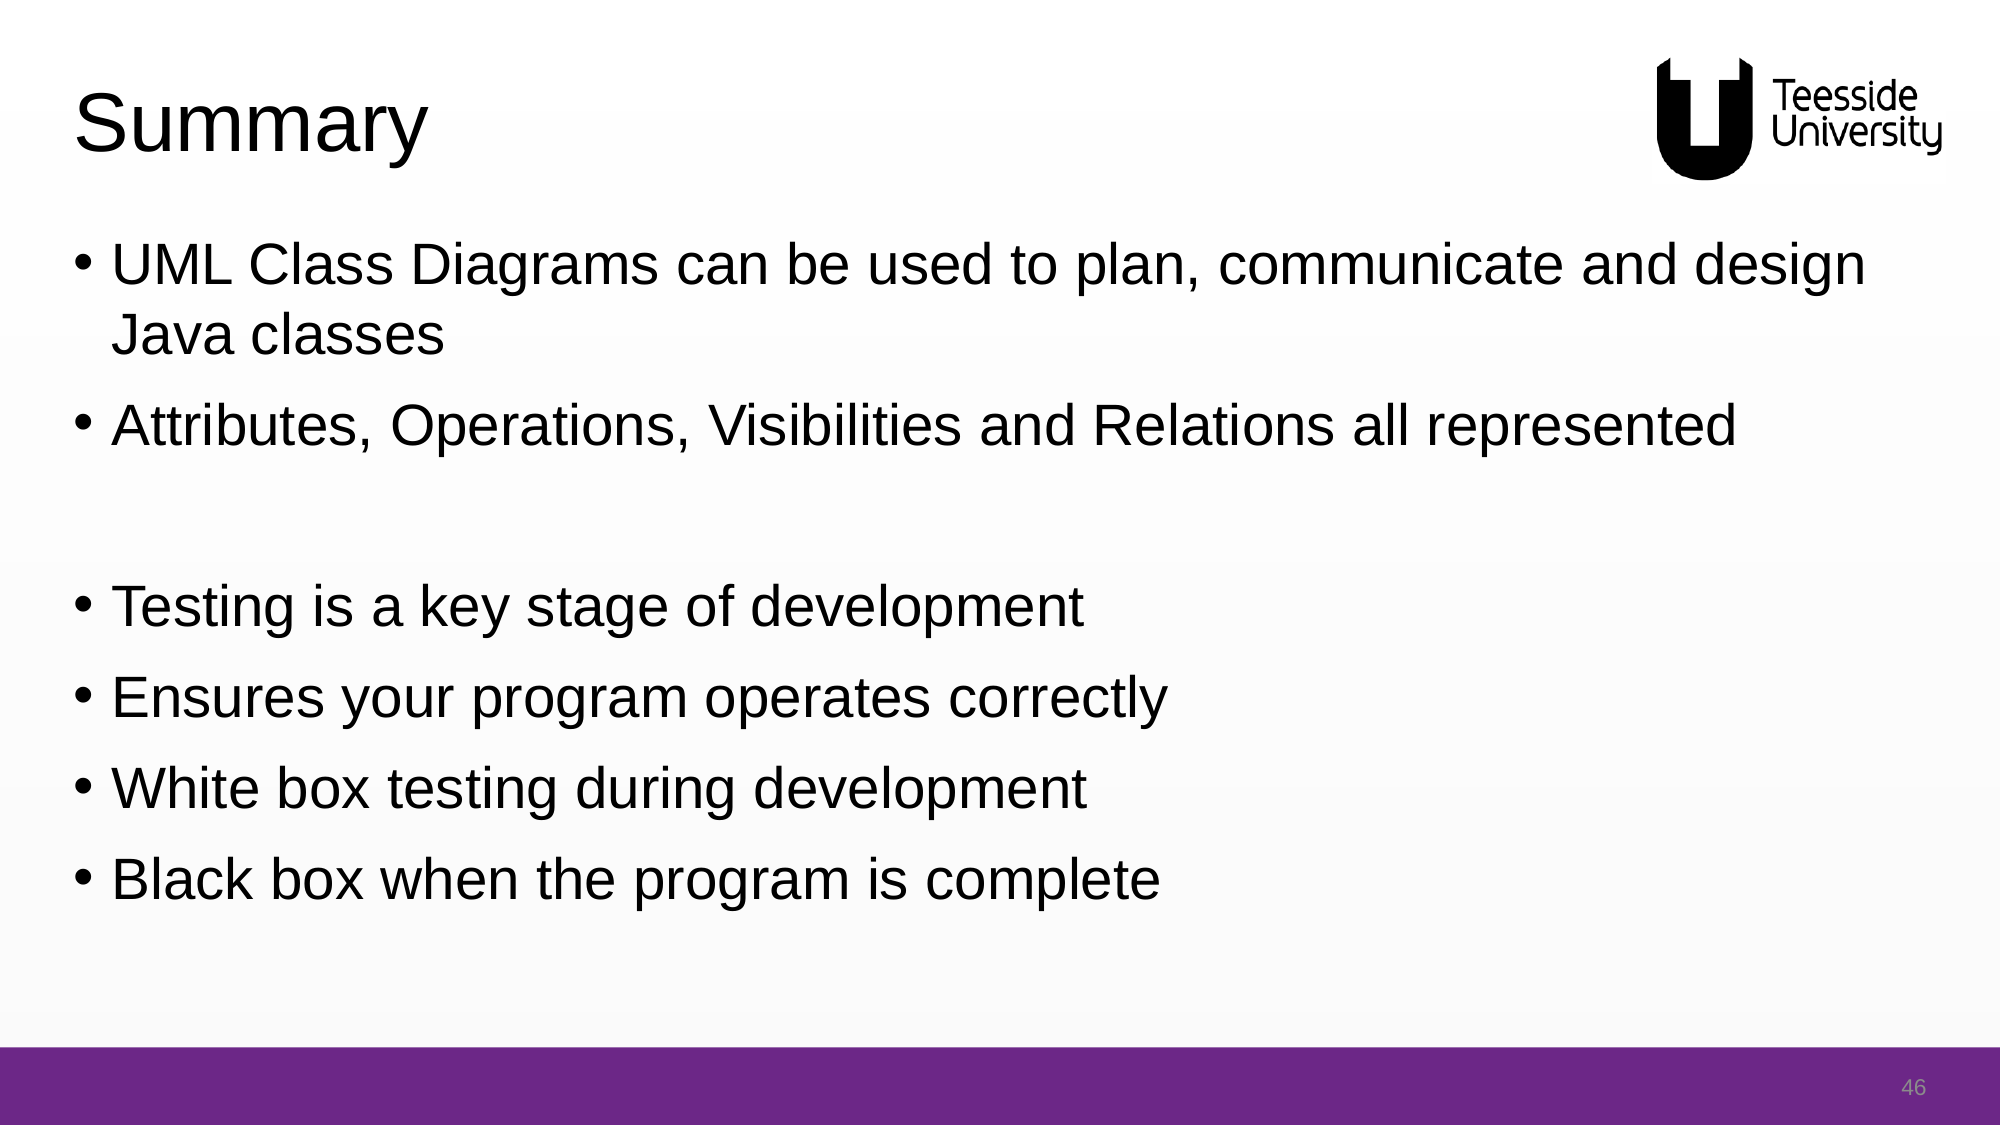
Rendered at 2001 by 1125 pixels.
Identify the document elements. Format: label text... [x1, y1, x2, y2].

picture [1652, 53, 1946, 184]
title Summary [59, 53, 1613, 184]
slide_number 46 [1859, 1068, 1942, 1105]
list UML Class Diagrams can be used to plan, communicate and design Java classes Attributes, Operations, Visibilities and Relations all represented Testing is a key stage of development Ensures your program operates correctly White box testing during development Black box when the program is complete [59, 218, 1942, 1022]
